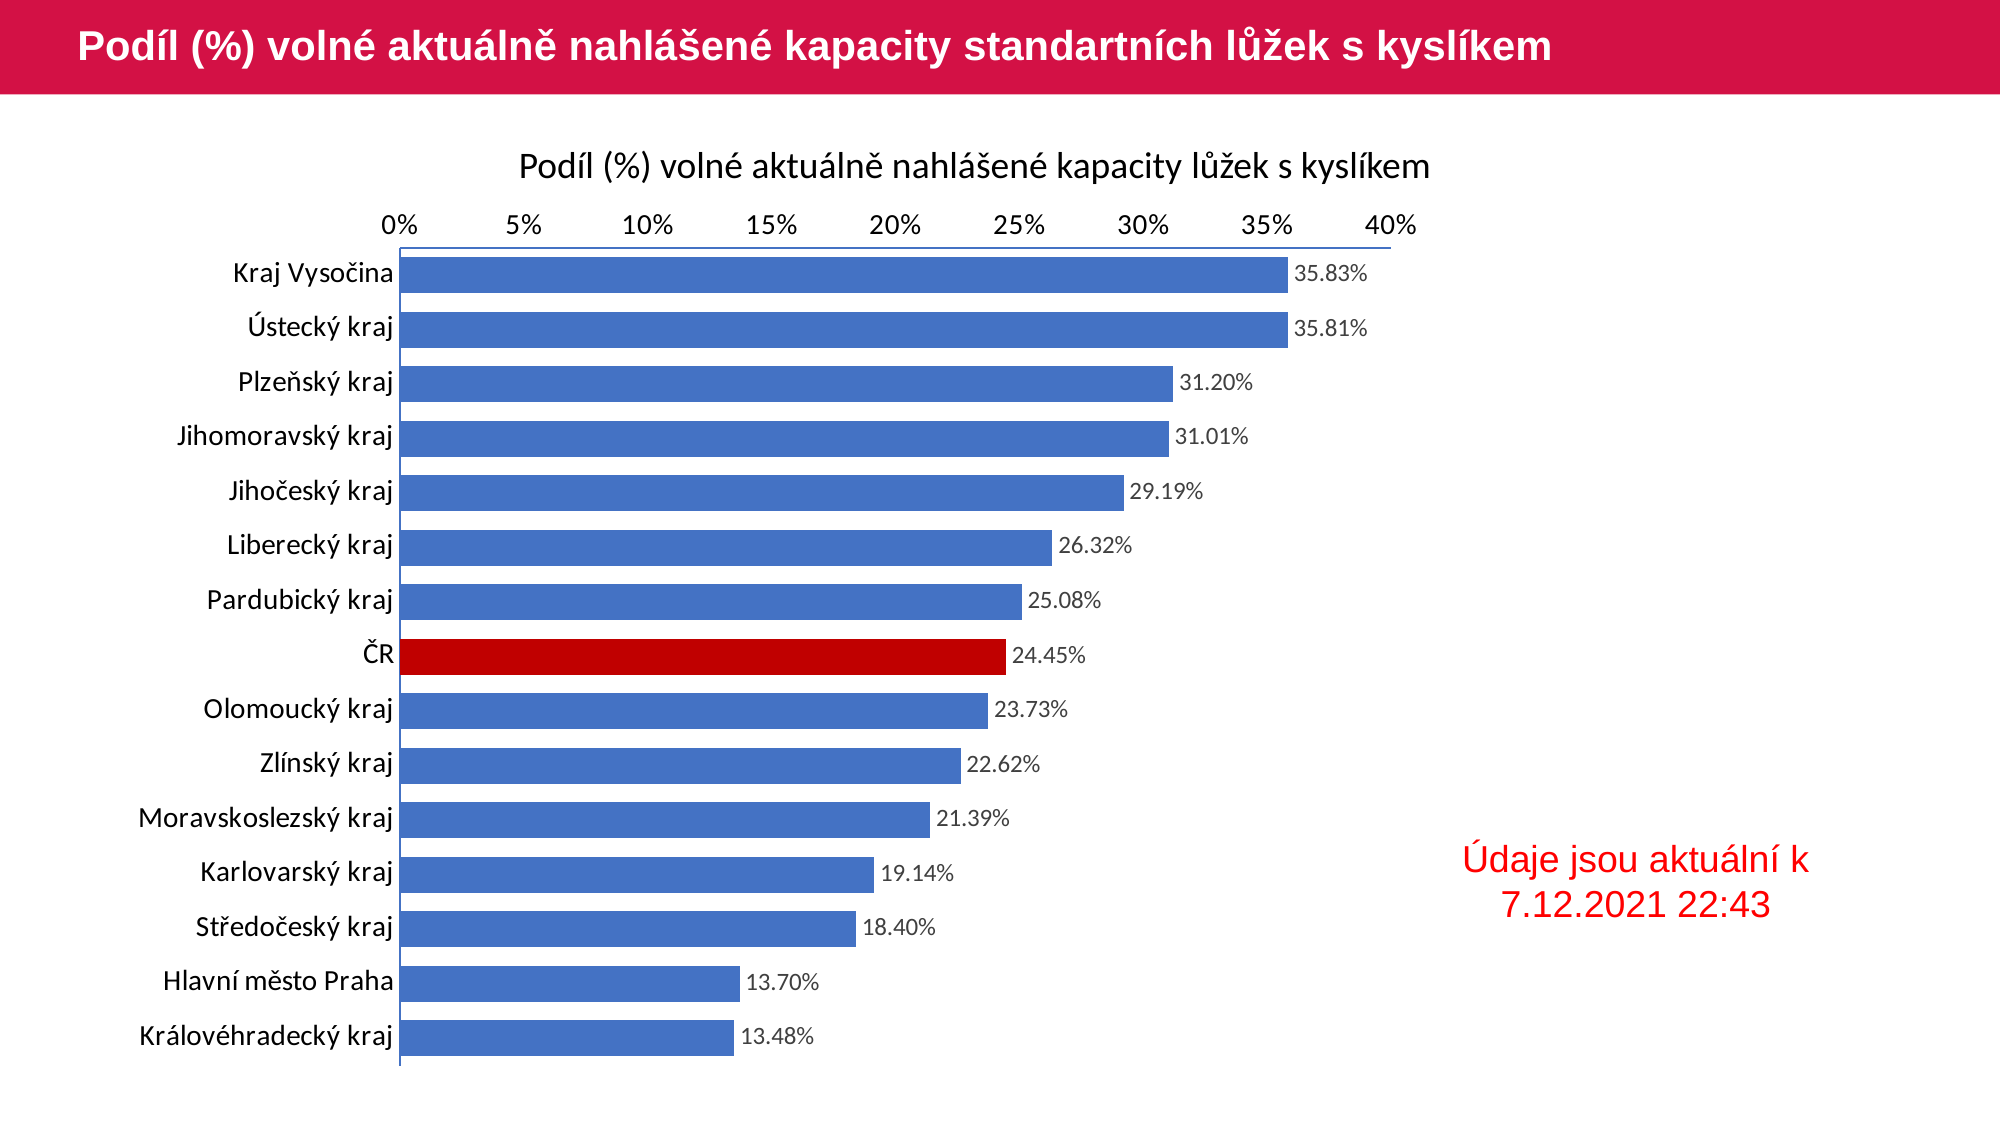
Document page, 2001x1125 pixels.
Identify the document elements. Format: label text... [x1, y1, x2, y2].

chart [111, 194, 1445, 1084]
text_box Podíl (%) volné aktuálně nahlášené kapacity lůžek s kyslíkem [504, 133, 1447, 194]
text_box Údaje jsou aktuální k 7.12.2021 22:43 [1445, 827, 1827, 933]
title Podíl (%) volné aktuálně nahlášené kapacity standartních lůžek s kyslíkem [62, 0, 1796, 95]
